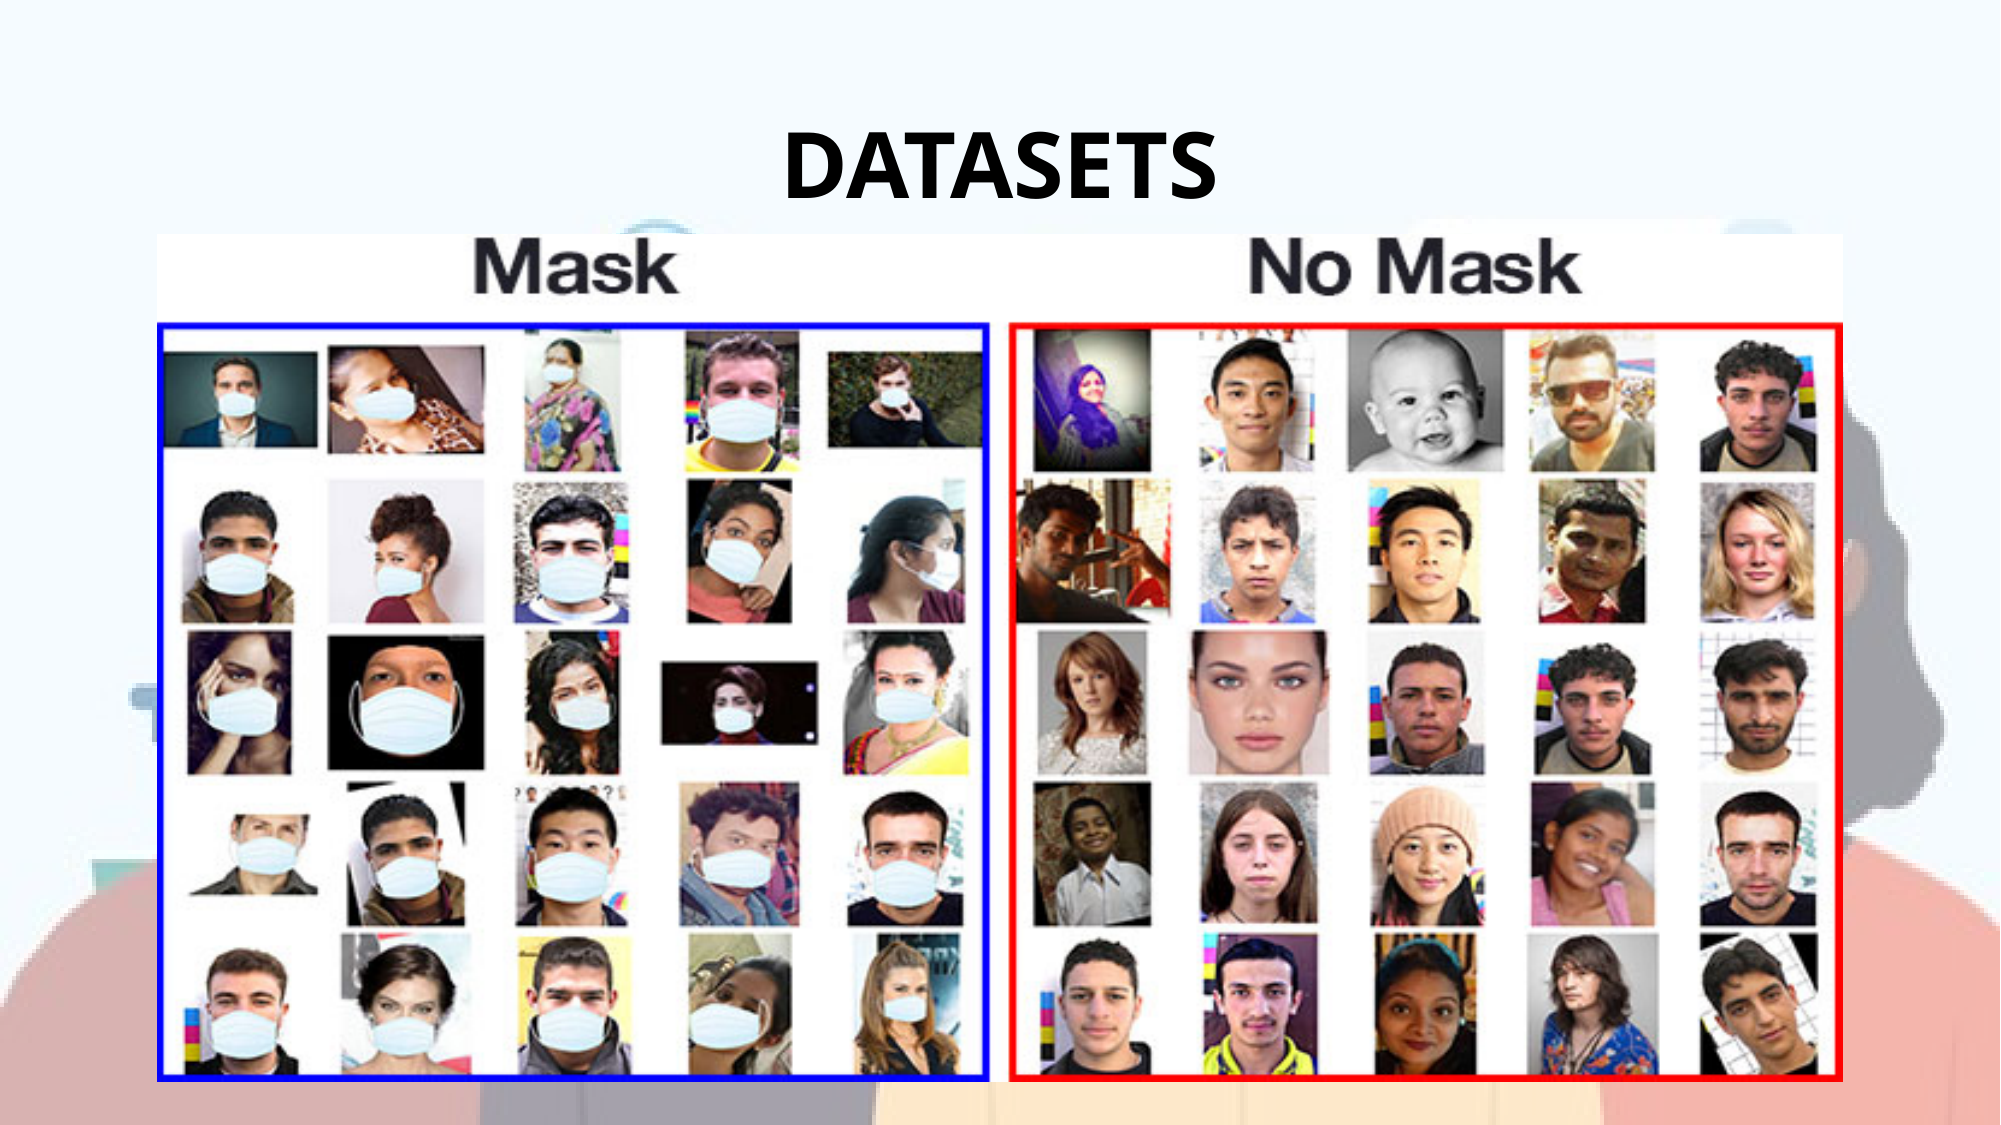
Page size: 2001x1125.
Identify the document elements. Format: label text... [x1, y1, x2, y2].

picture [157, 234, 1843, 1082]
title DATASETS [137, 59, 1863, 278]
